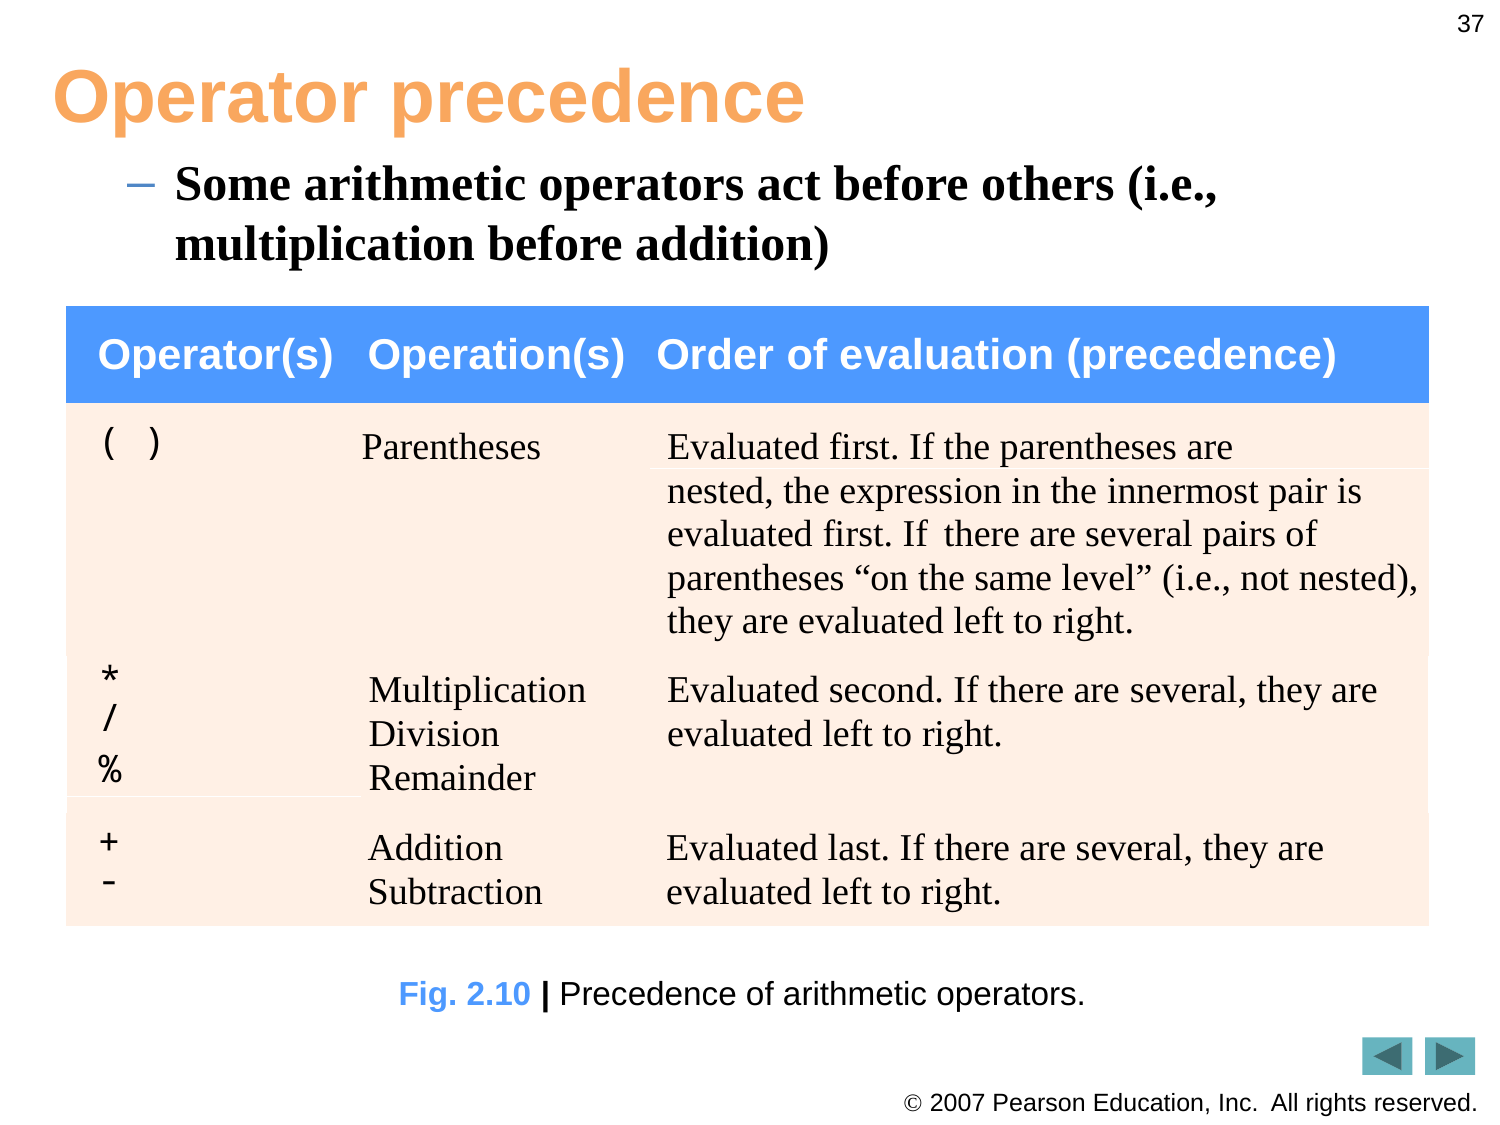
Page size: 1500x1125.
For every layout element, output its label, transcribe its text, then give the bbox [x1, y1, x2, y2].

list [25, 305, 1469, 964]
text_box Operator precedence Some arithmetic operators act before others (i.e., multiplication before addition) [37, 50, 1425, 279]
slide_number 37 [1149, 0, 1500, 79]
text_box Fig. 2.10 | Precedence of arithmetic operators. [35, 974, 1460, 1021]
